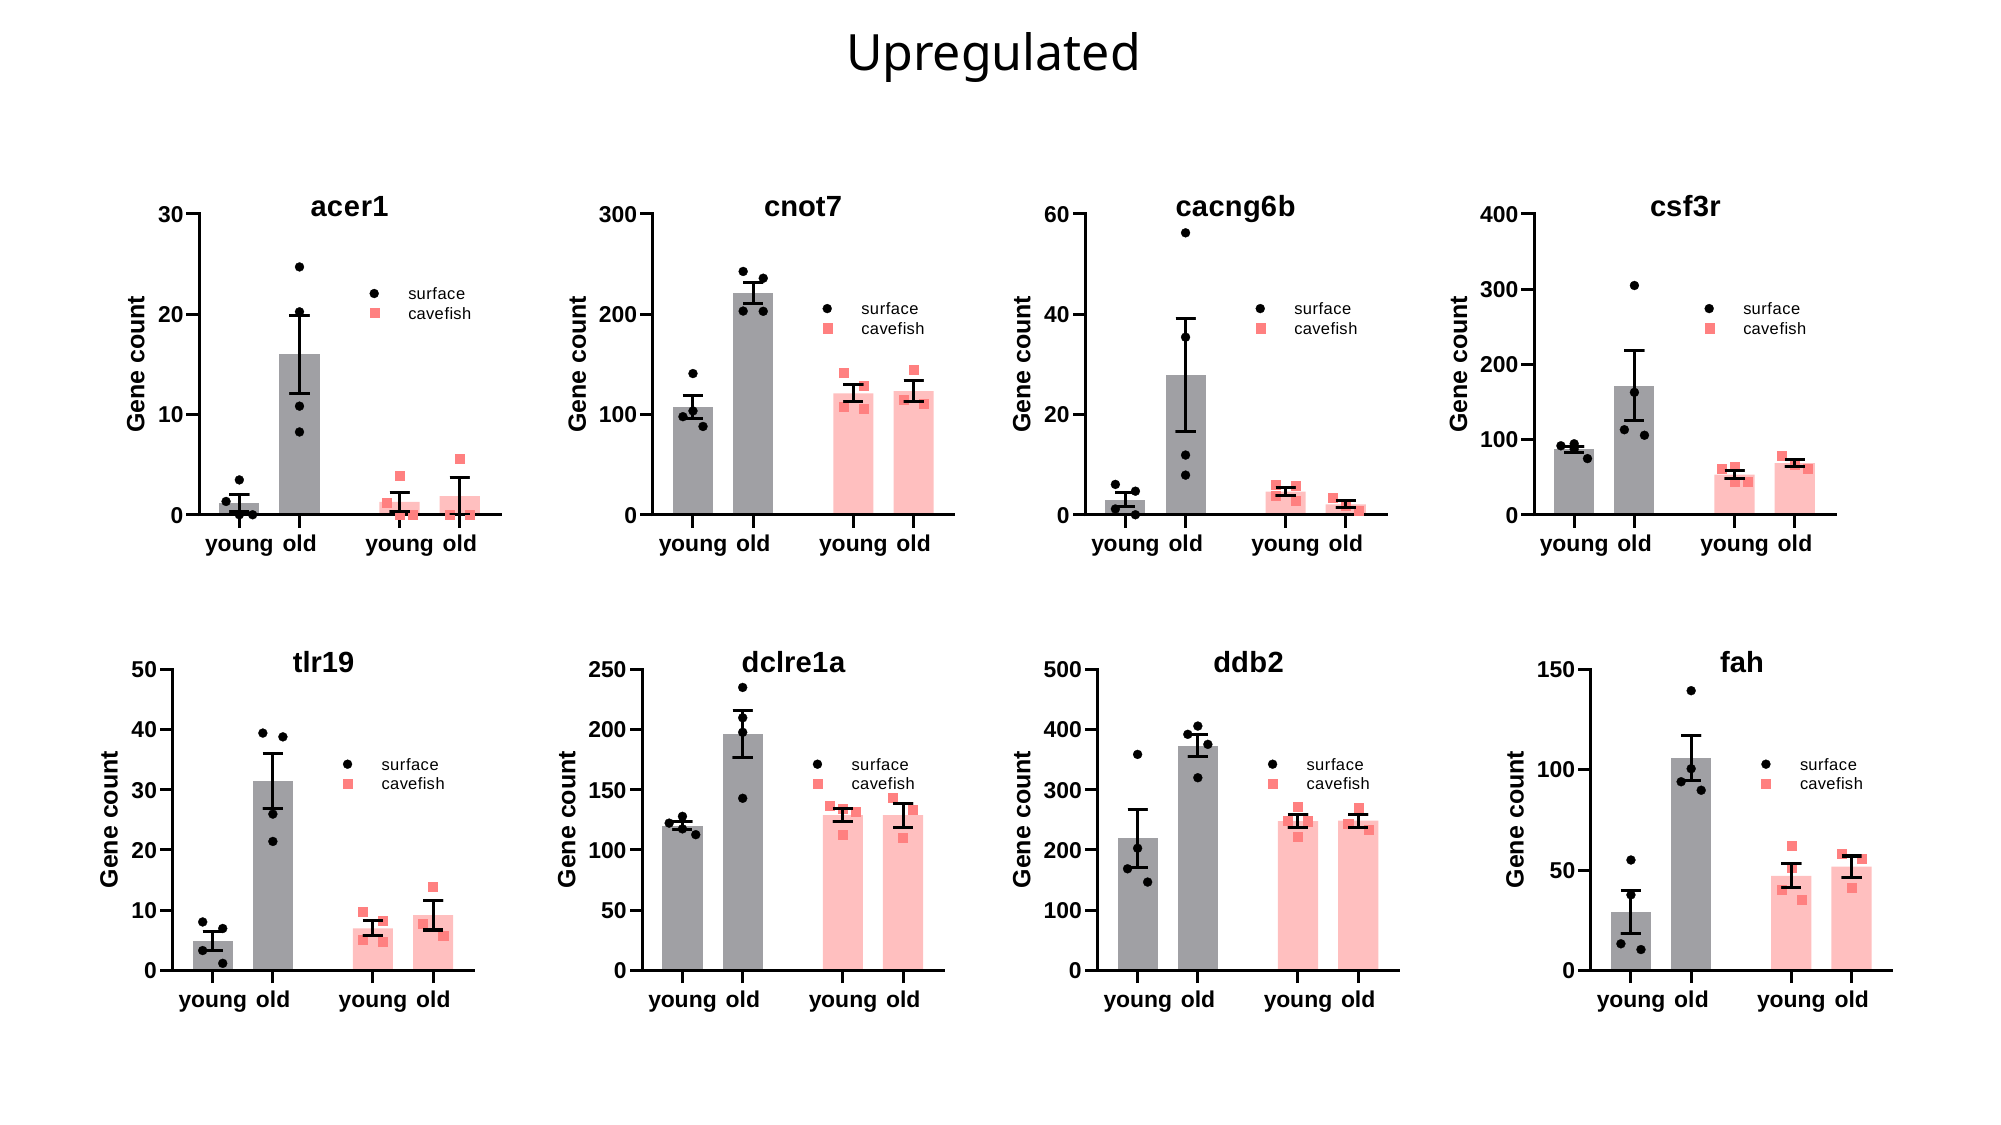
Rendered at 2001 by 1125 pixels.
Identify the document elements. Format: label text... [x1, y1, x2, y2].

title Upregulated [0, 0, 2000, 109]
picture [71, 168, 1962, 1081]
